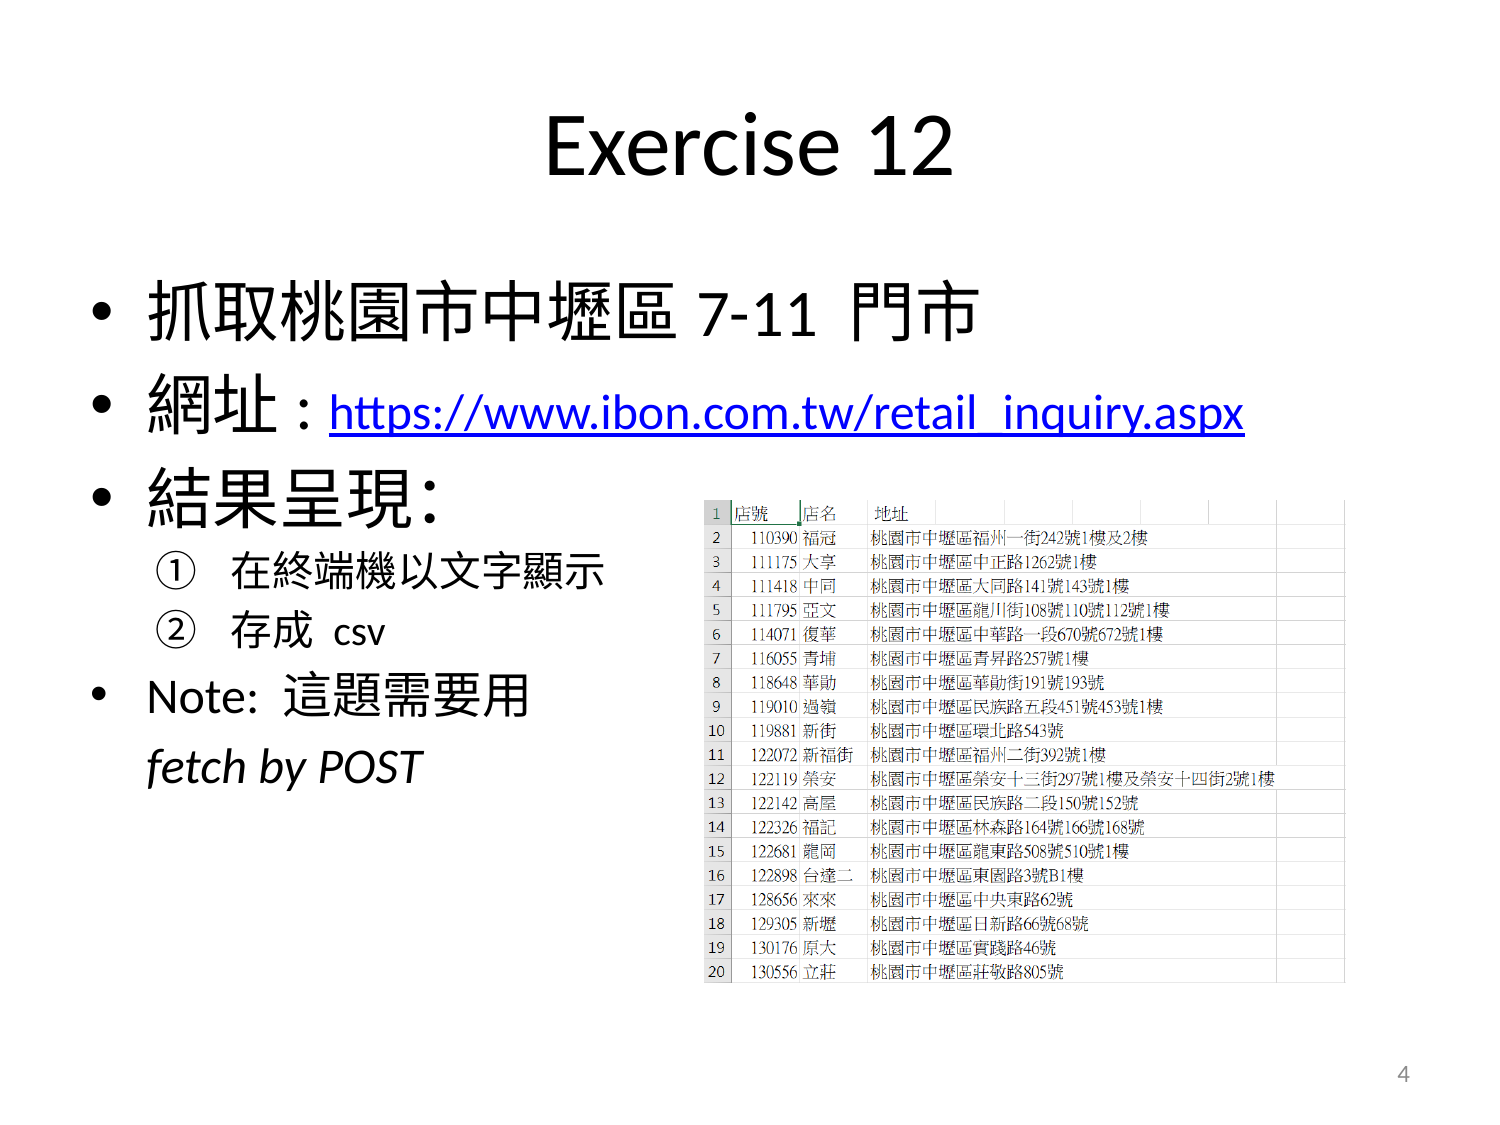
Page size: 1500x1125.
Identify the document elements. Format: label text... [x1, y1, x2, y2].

picture [704, 500, 1346, 983]
slide_number 4 [1074, 1042, 1425, 1103]
list 抓取桃園市中壢區7-11 門市 網址: https://www.ibon.com.tw/retail_inquiry.aspx 結果呈現： 在終端機以文字顯示 存成 csv Note: 這題需要用 fetch by POST [75, 262, 1425, 1005]
title Exercise 12 [75, 45, 1425, 233]
